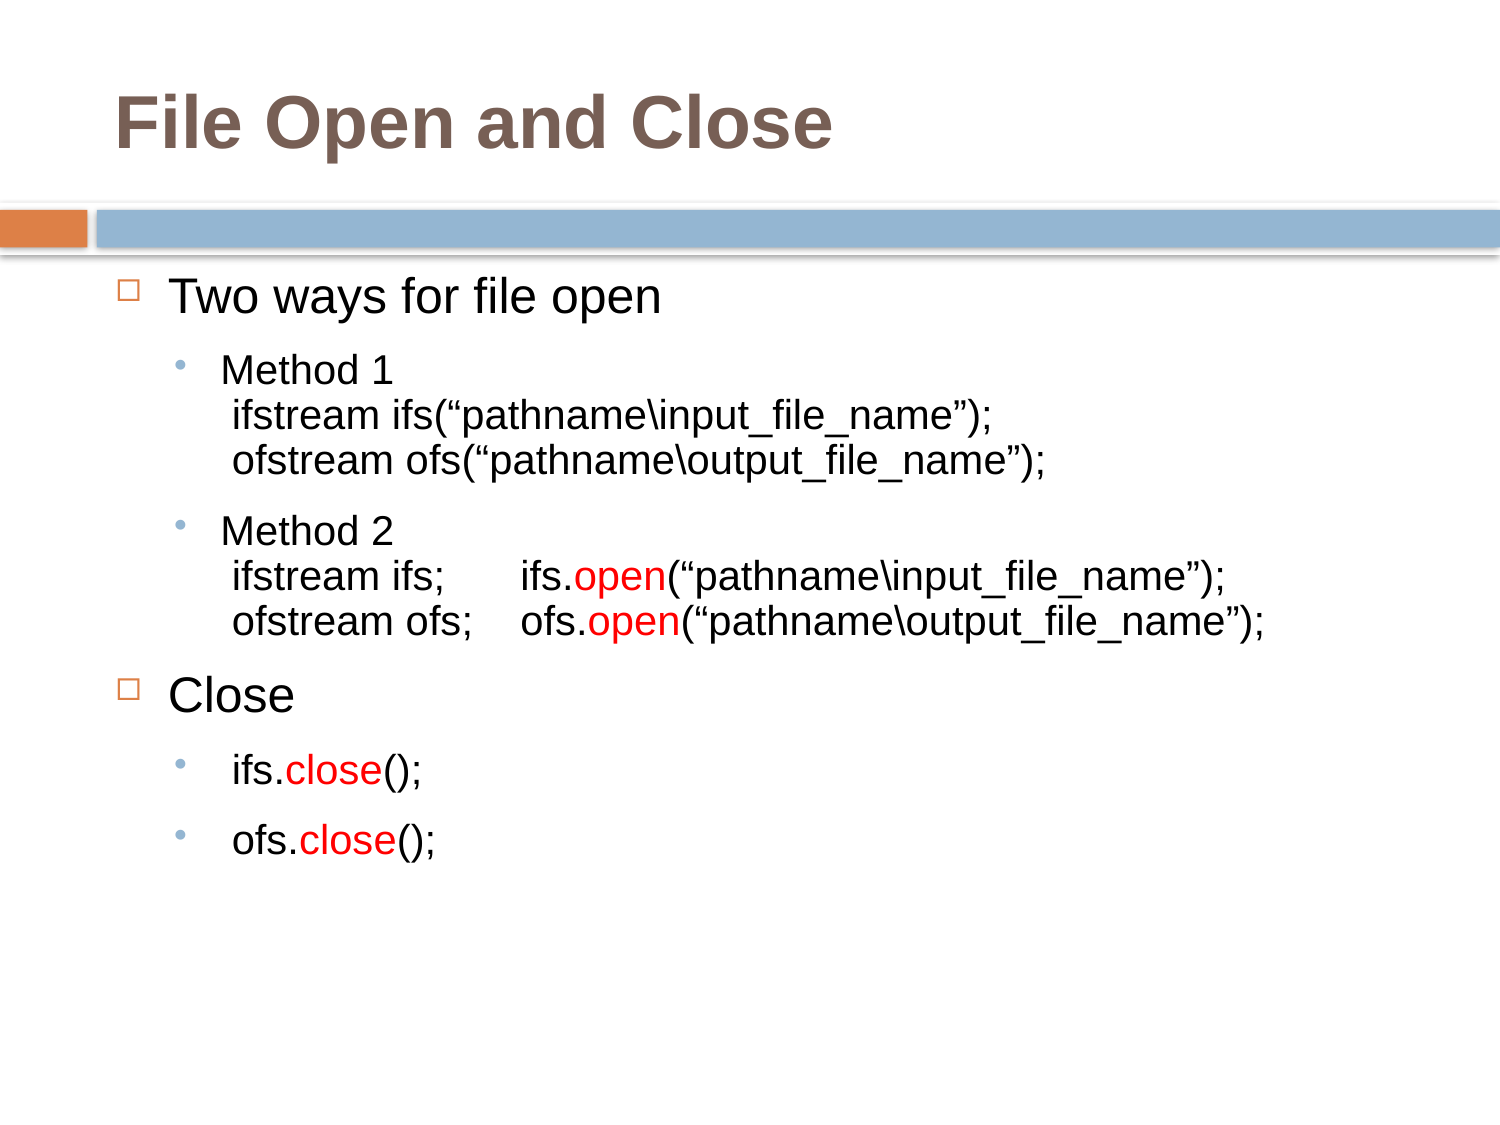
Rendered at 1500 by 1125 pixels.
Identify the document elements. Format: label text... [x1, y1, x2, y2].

title File Open and Close [99, 37, 1438, 200]
list Two ways for file open Method 1 ifstream ifs(“pathname\input_file_name”); ofstream ofs(“pathname\output_file_name”); Method 2 ifstream ifs; ifs.open(“pathname\input_file_name”); ofstream ofs; ofs.open(“pathname\output_file_name”); Close ifs.close(); ofs.close(); [100, 262, 1438, 1005]
